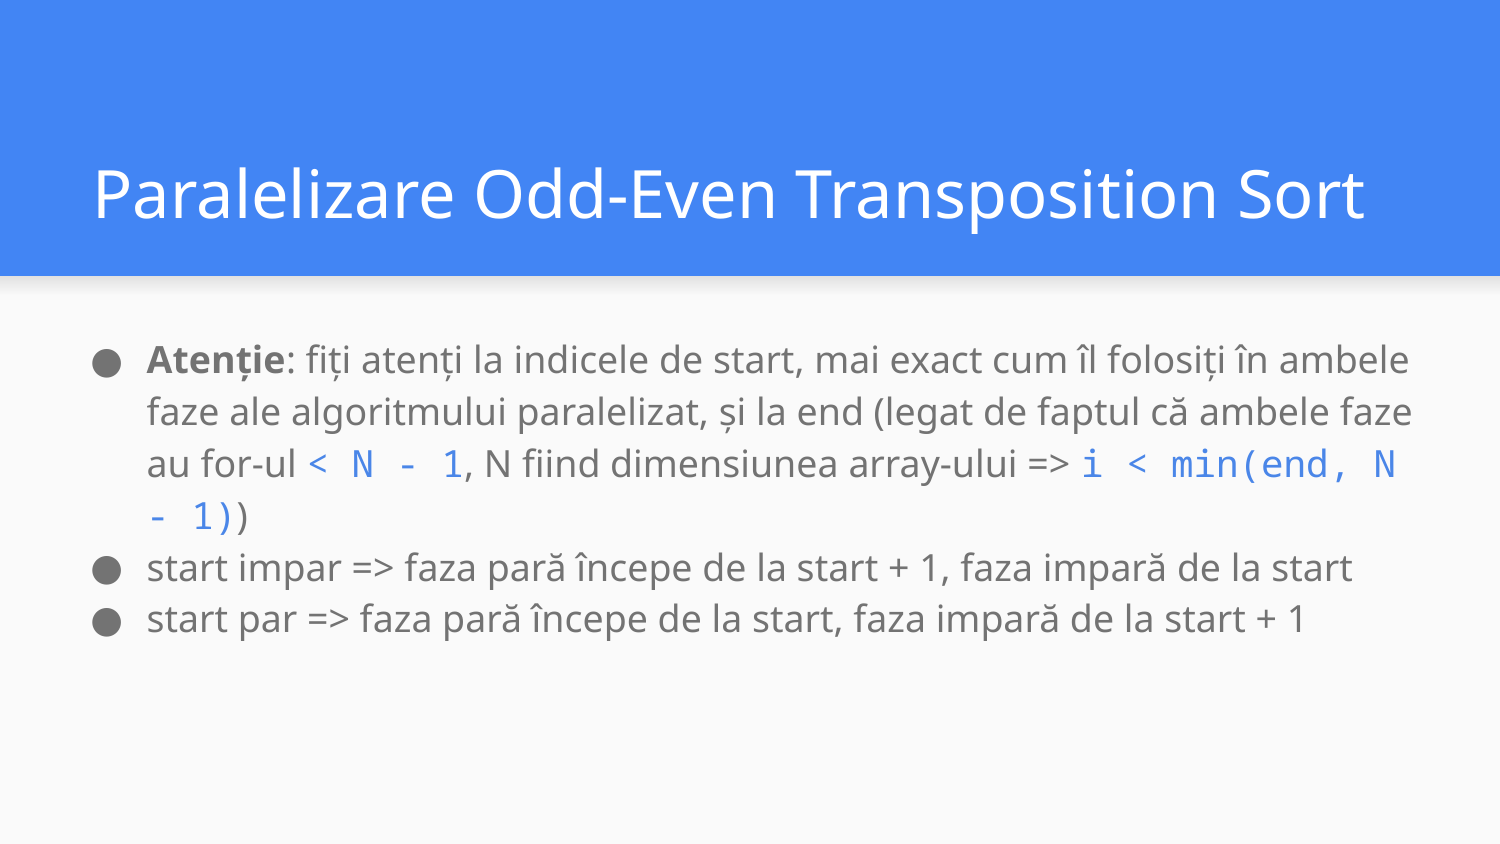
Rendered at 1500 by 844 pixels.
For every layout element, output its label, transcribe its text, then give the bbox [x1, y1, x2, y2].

list Atenție: fiți atenți la indicele de start, mai exact cum îl folosiți în ambele faze ale algoritmului paralelizat, și la end (legat de faptul că ambele faze au for-ul < N - 1, N fiind dimensiunea array-ului => i < min(end, N - 1)) start impar => faza pară începe de la start + 1, faza impară de la start start par => faza pară începe de la start, faza impară de la start + 1 [56, 314, 1443, 760]
title Paralelizare Odd-Even Transposition Sort [77, 121, 1427, 248]
